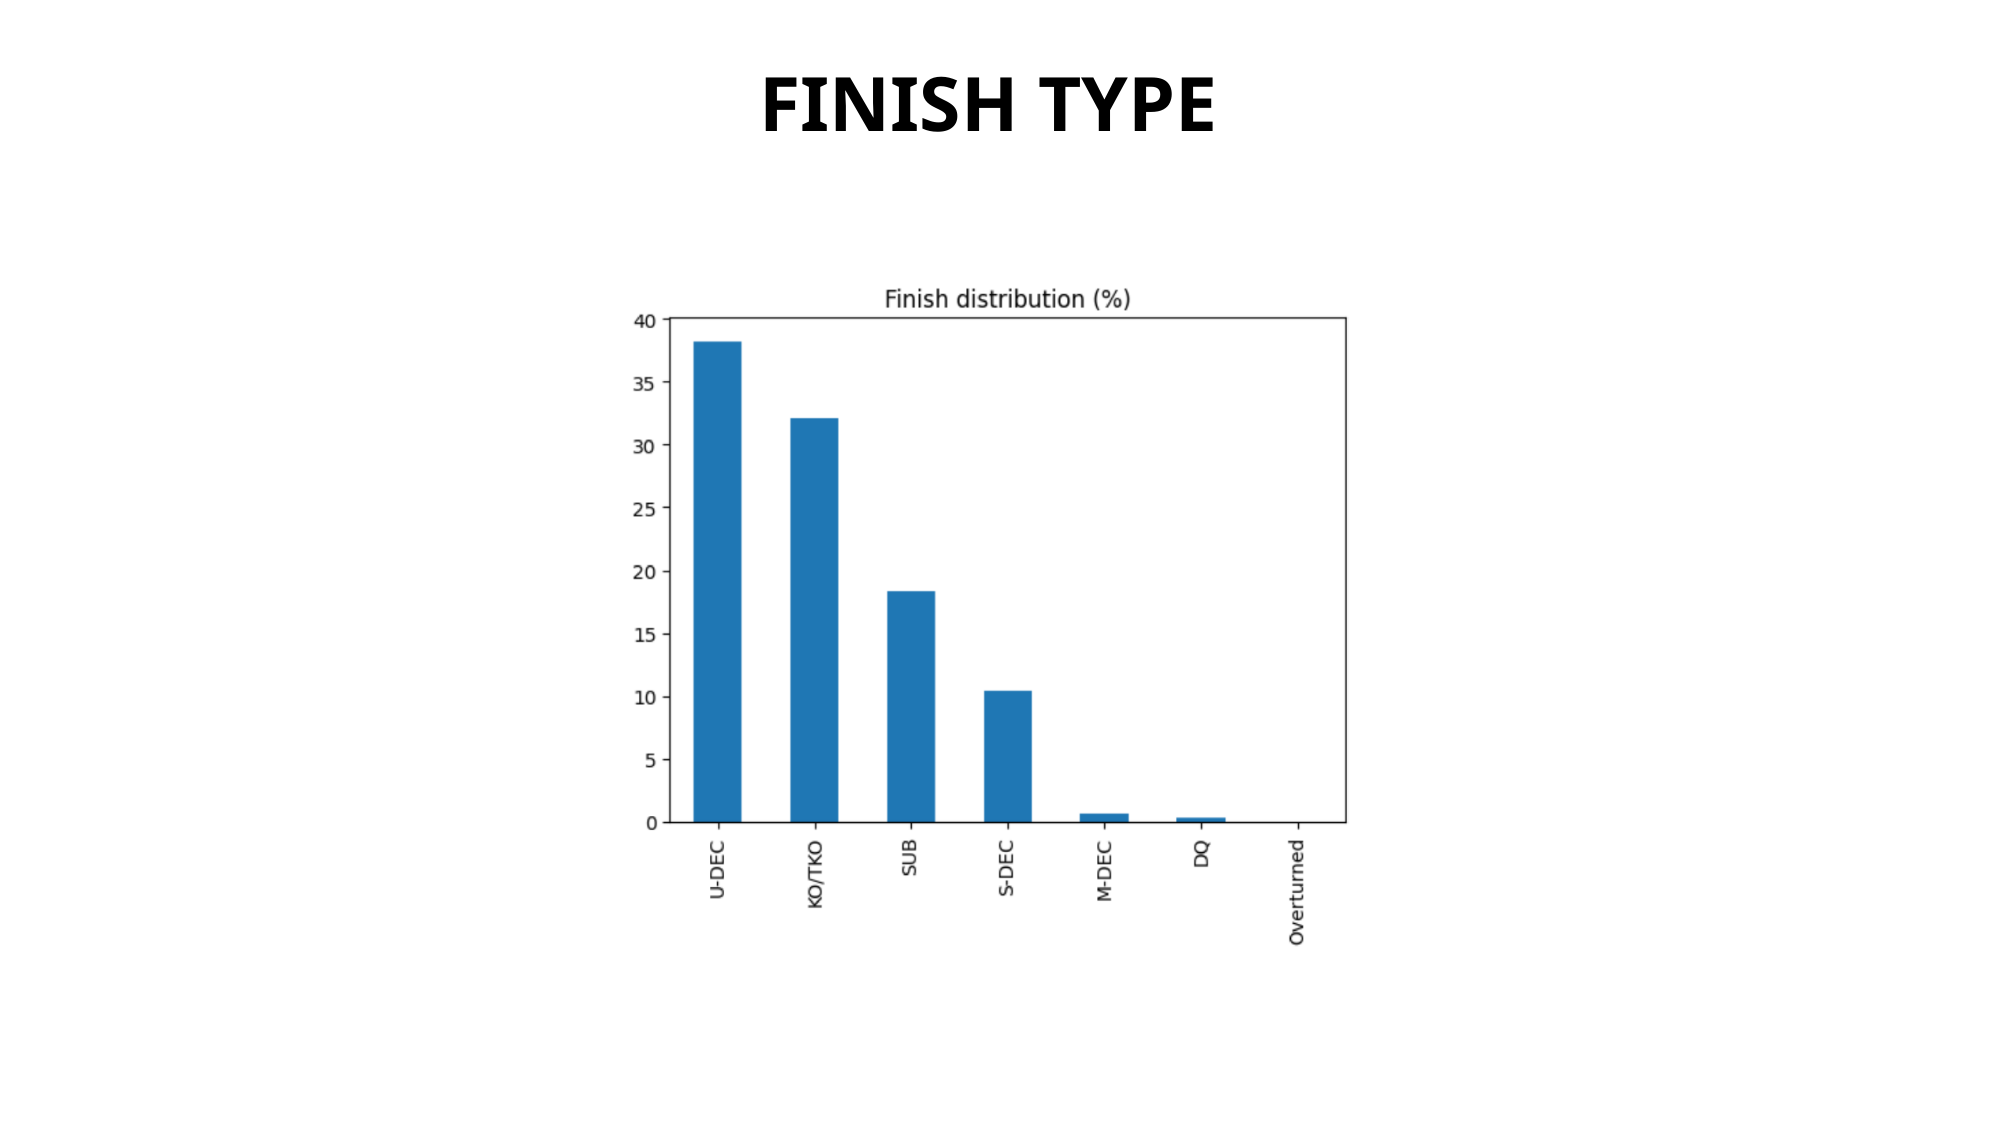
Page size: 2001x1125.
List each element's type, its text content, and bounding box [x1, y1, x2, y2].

title Finish type [26, 59, 1951, 163]
picture [609, 271, 1391, 959]
